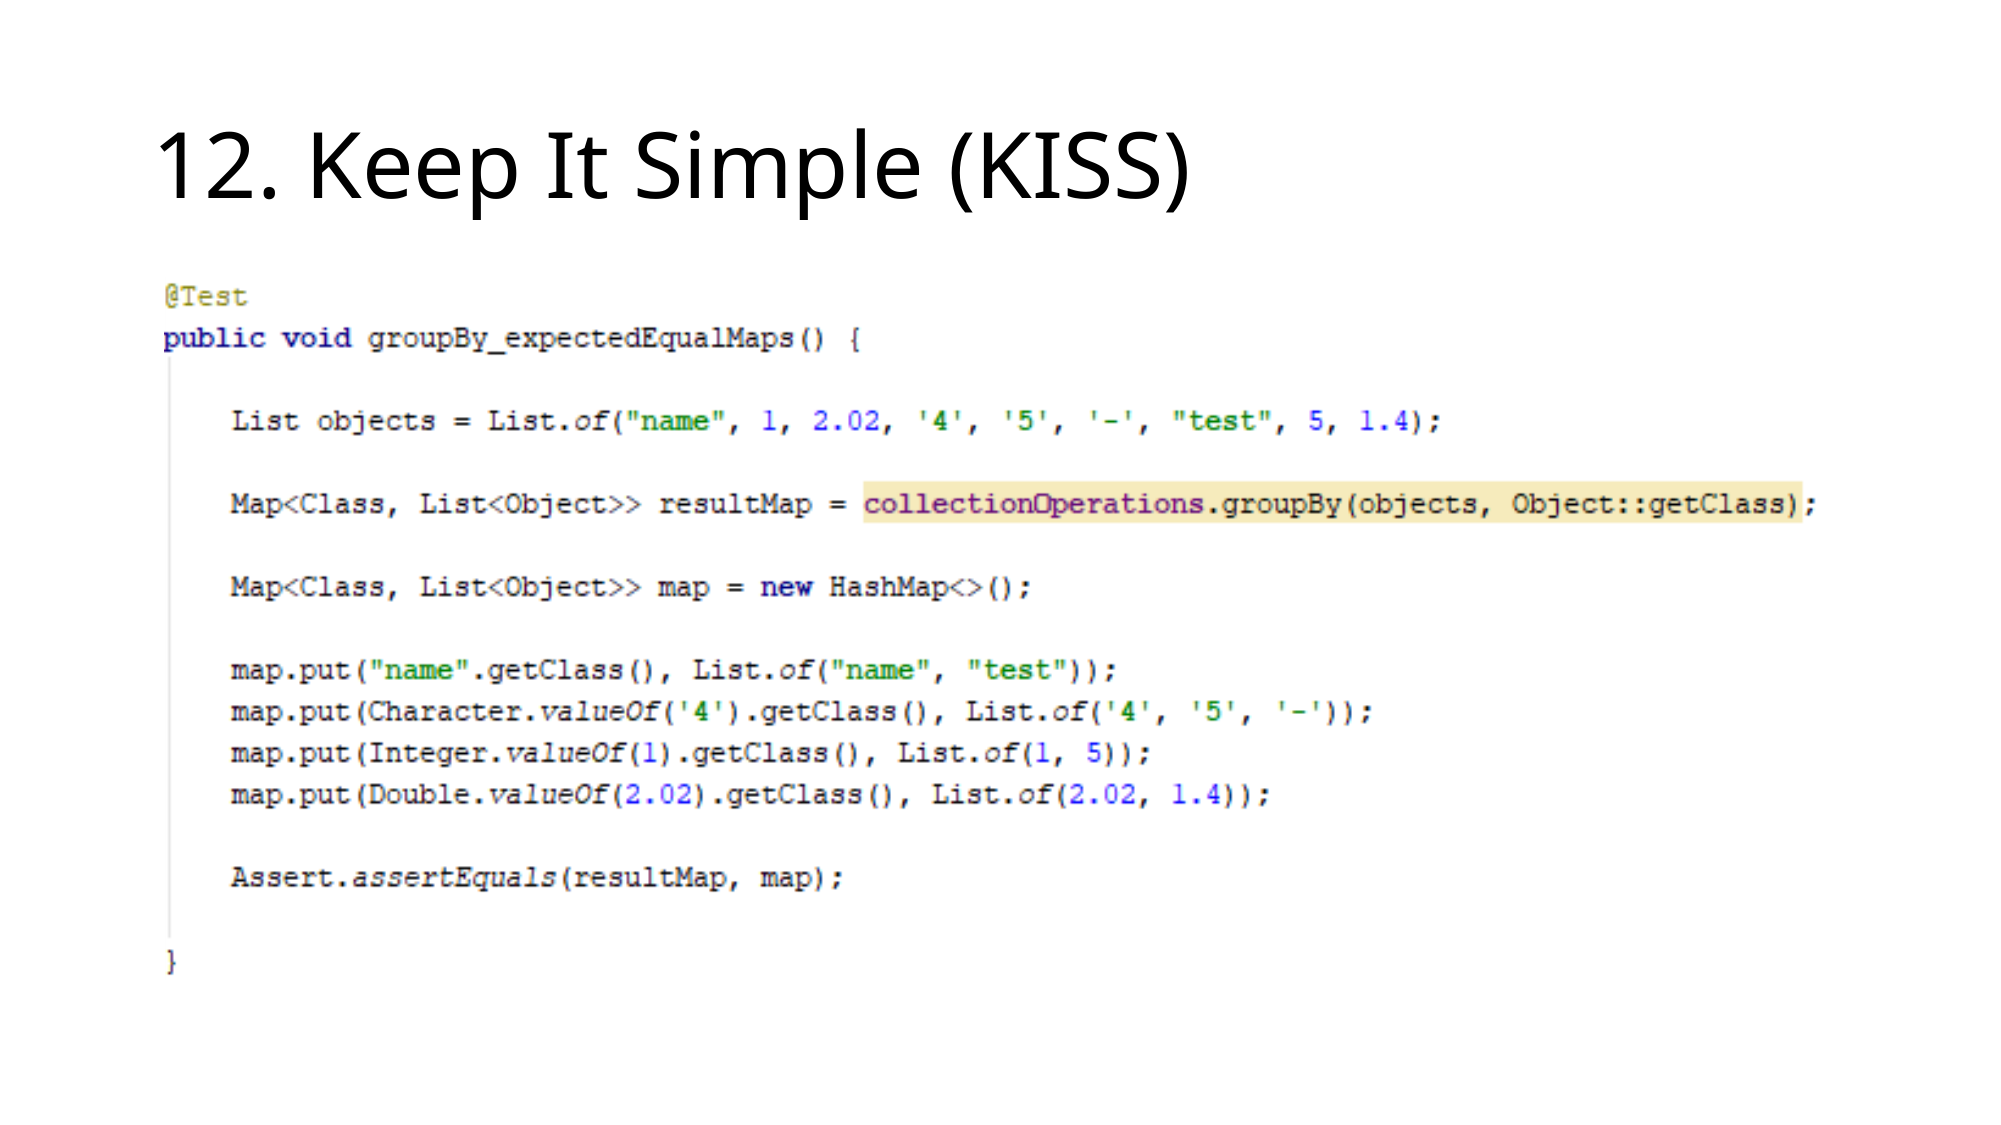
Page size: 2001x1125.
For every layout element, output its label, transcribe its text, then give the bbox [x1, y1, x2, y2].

picture [164, 277, 1835, 980]
title 12. Keep It Simple (KISS) [137, 59, 1863, 278]
